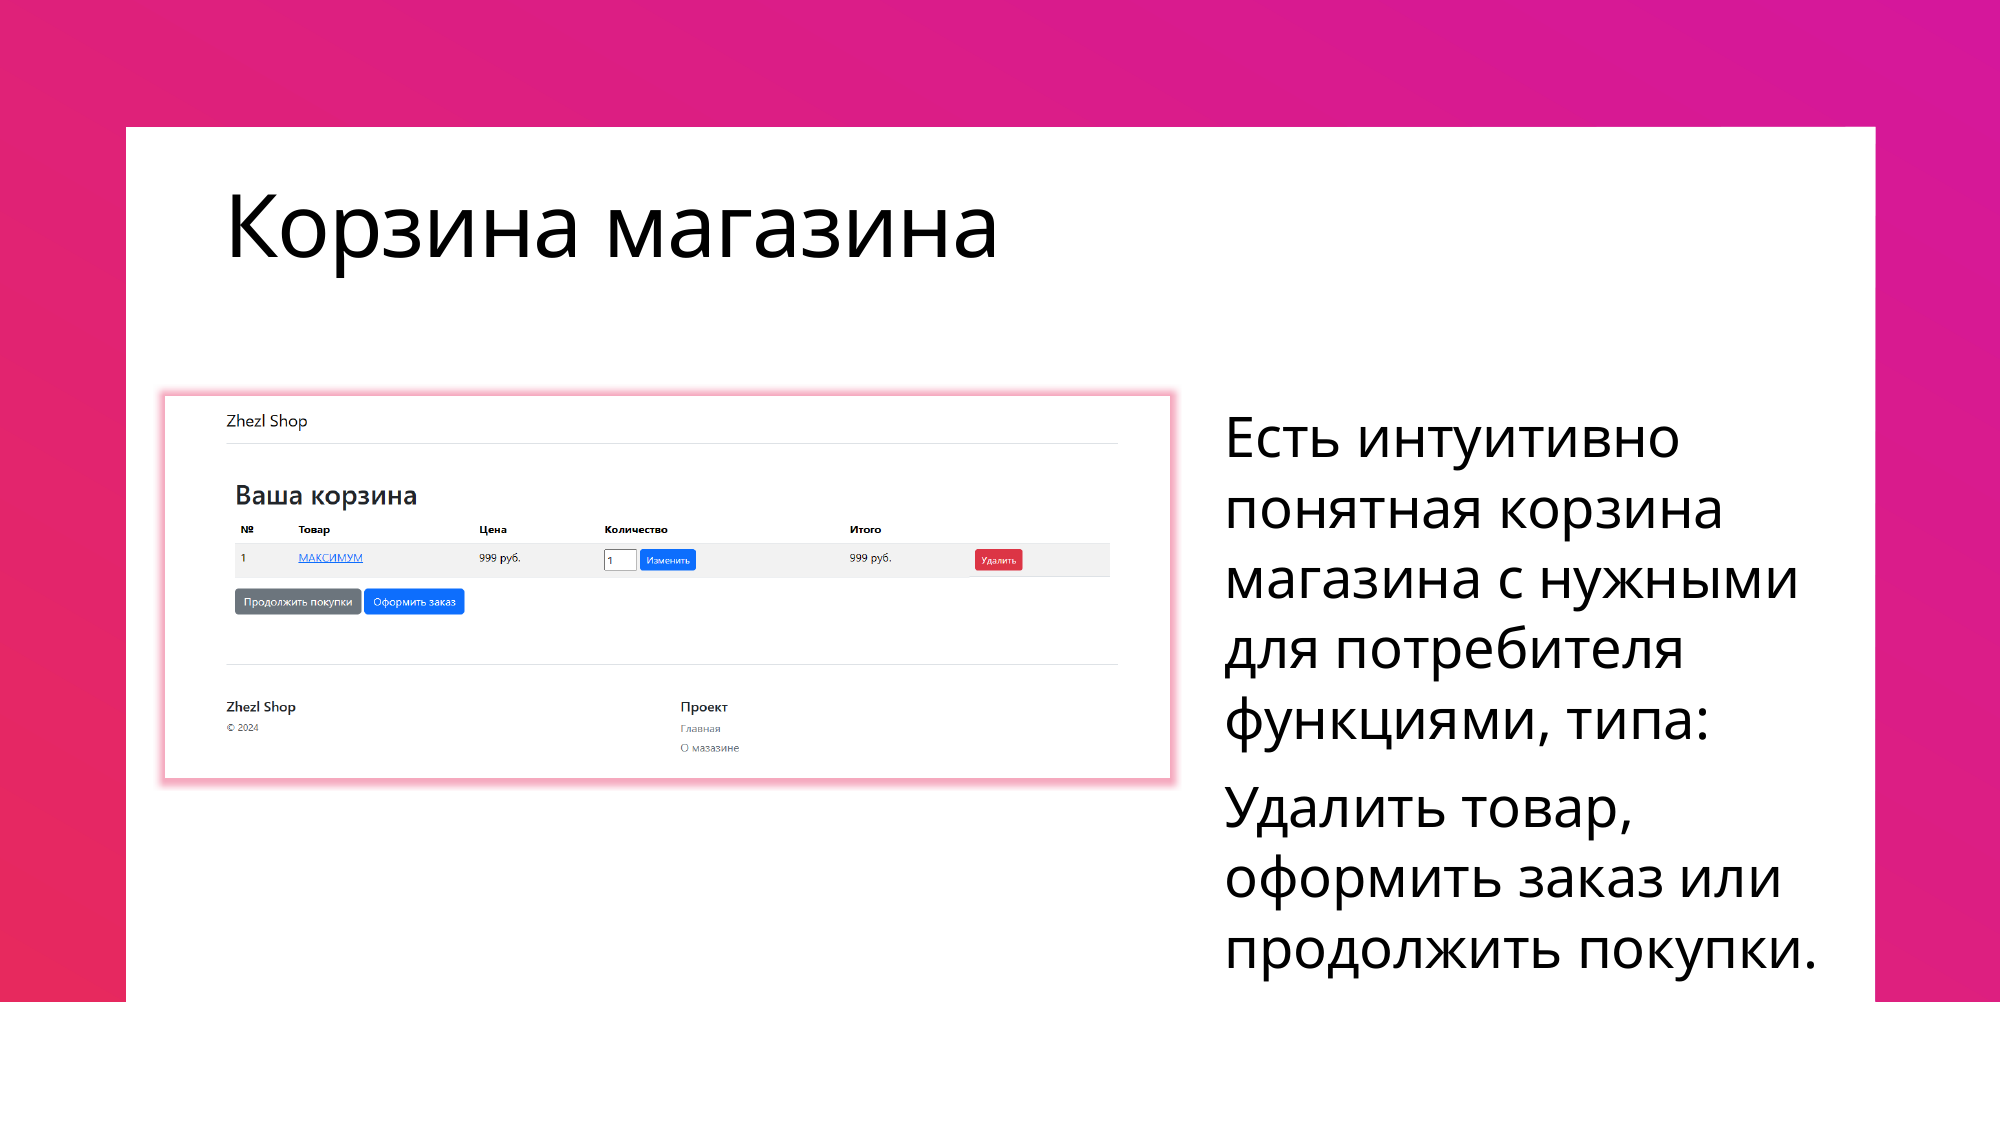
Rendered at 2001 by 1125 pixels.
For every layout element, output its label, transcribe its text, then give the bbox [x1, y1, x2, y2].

title Корзина магазина [209, 170, 1710, 392]
list Есть интуитивно понятная корзина магазина с нужными для потребителя функциями, типа: Удалить товар, оформить заказ или продолжить покупки. [1209, 391, 1835, 1007]
picture [164, 396, 1170, 778]
